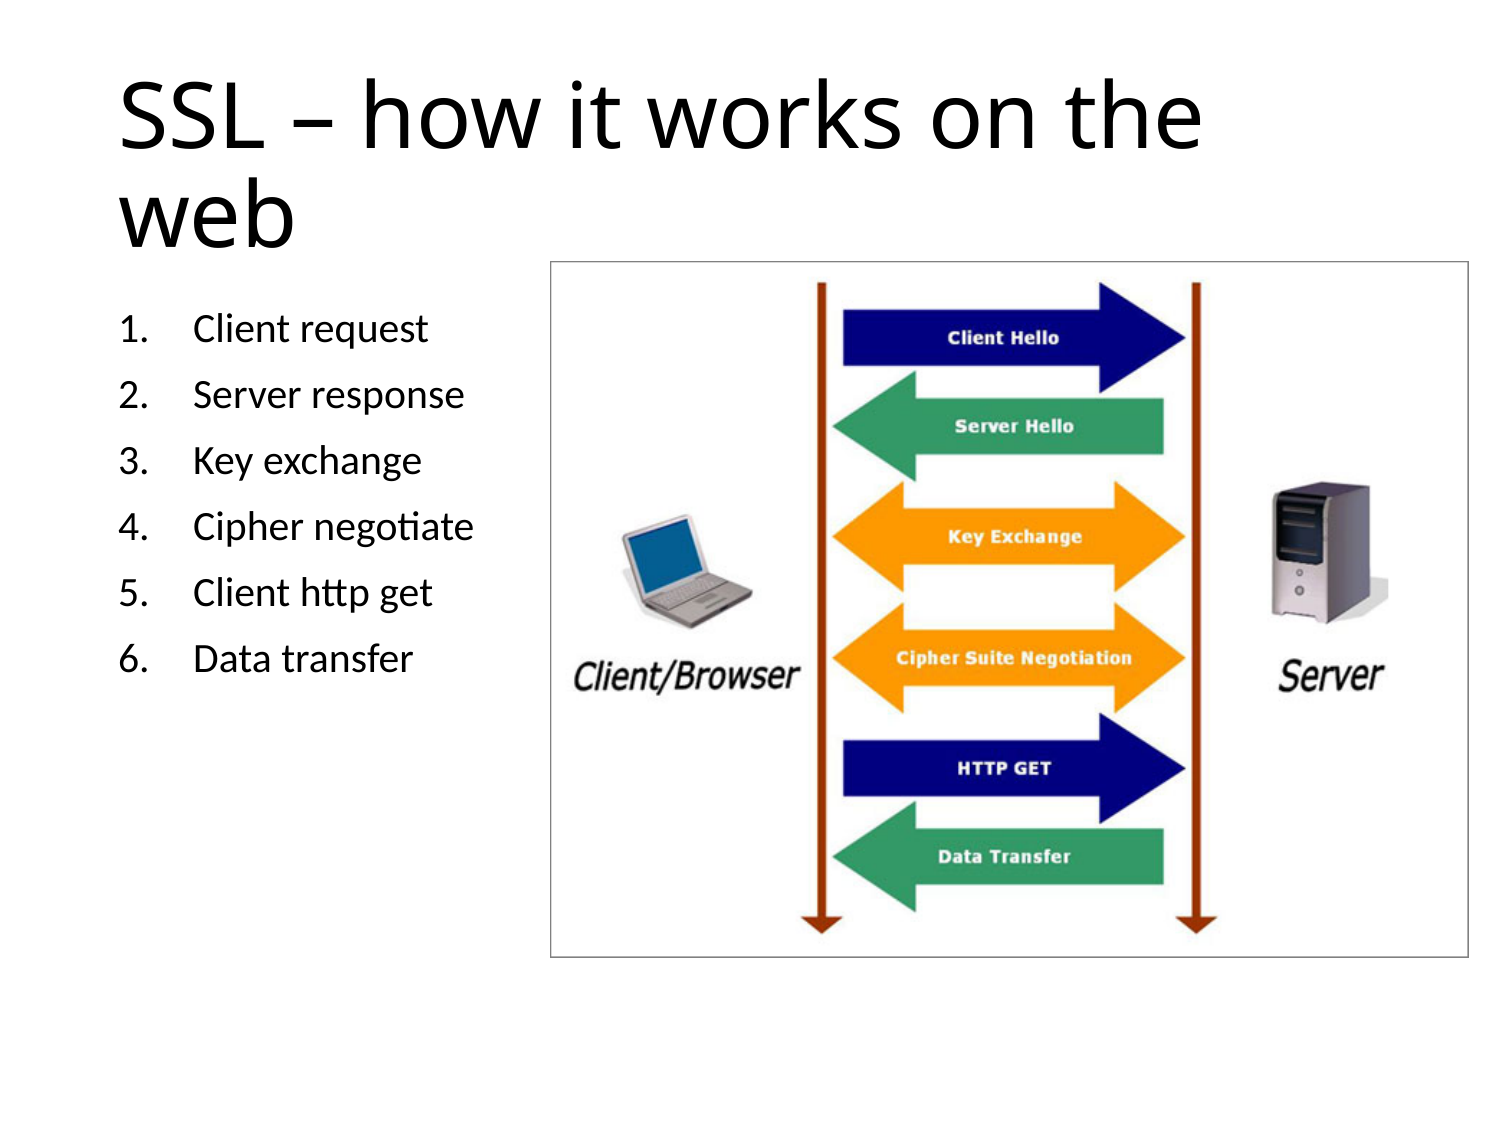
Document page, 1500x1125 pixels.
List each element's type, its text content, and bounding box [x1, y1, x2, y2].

picture [550, 261, 1469, 958]
list Client request Server response Key exchange Cipher negotiate Client http get Data transfer [103, 299, 1397, 1014]
title SSL – how it works on the web [103, 59, 1397, 278]
